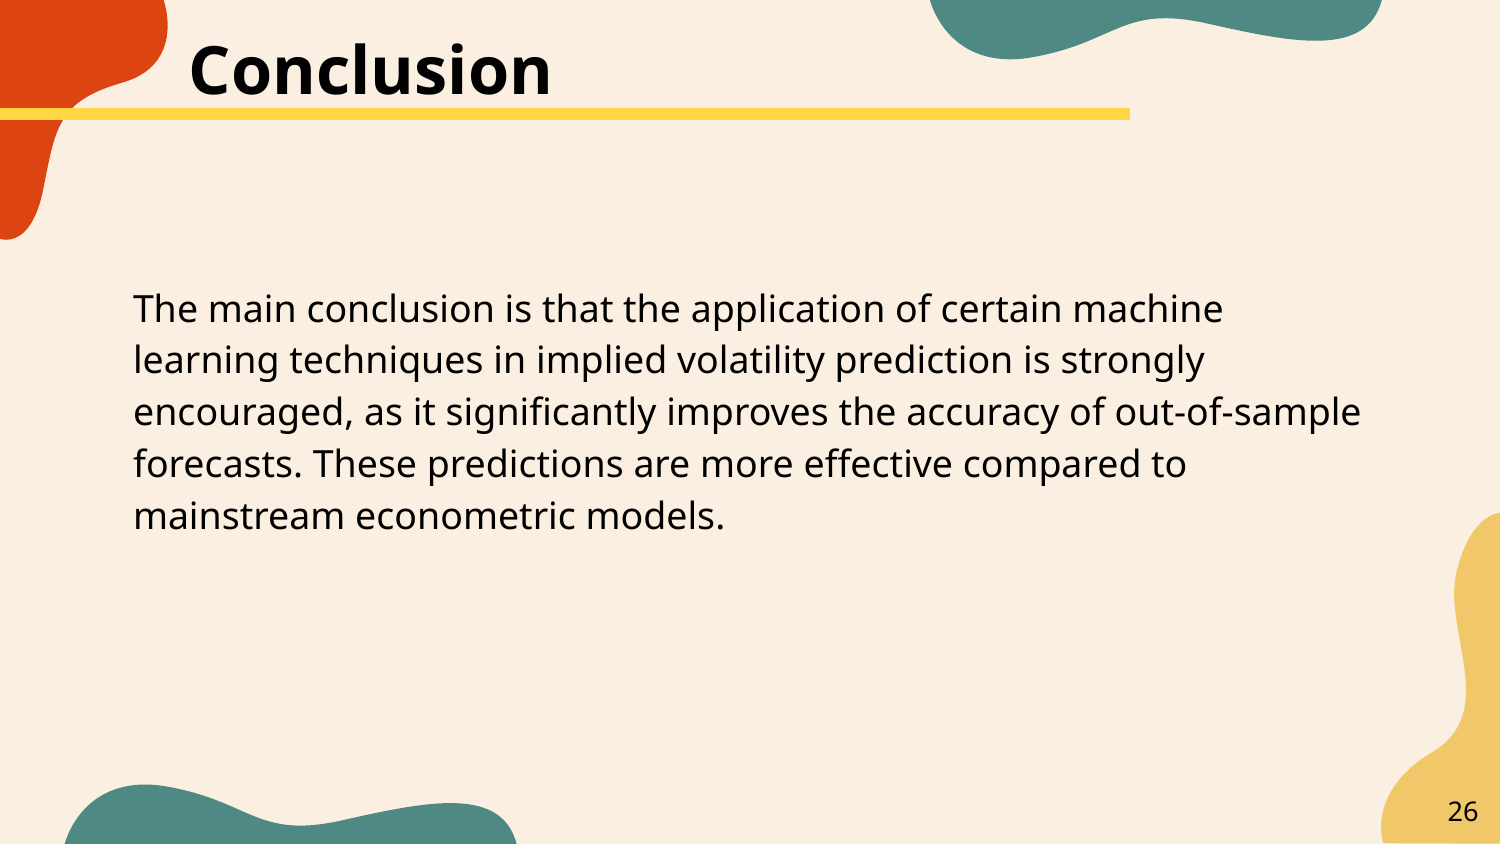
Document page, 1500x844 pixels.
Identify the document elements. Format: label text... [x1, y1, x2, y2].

list The main conclusion is that the application of certain machine learning techniques in implied volatility prediction is strongly encouraged, as it significantly improves the accuracy of out-of-sample forecasts. These predictions are more effective compared to mainstream econometric models. [118, 262, 1382, 658]
slide_number ‹#› [1403, 779, 1494, 844]
text_box Conclusion [173, 19, 1367, 106]
